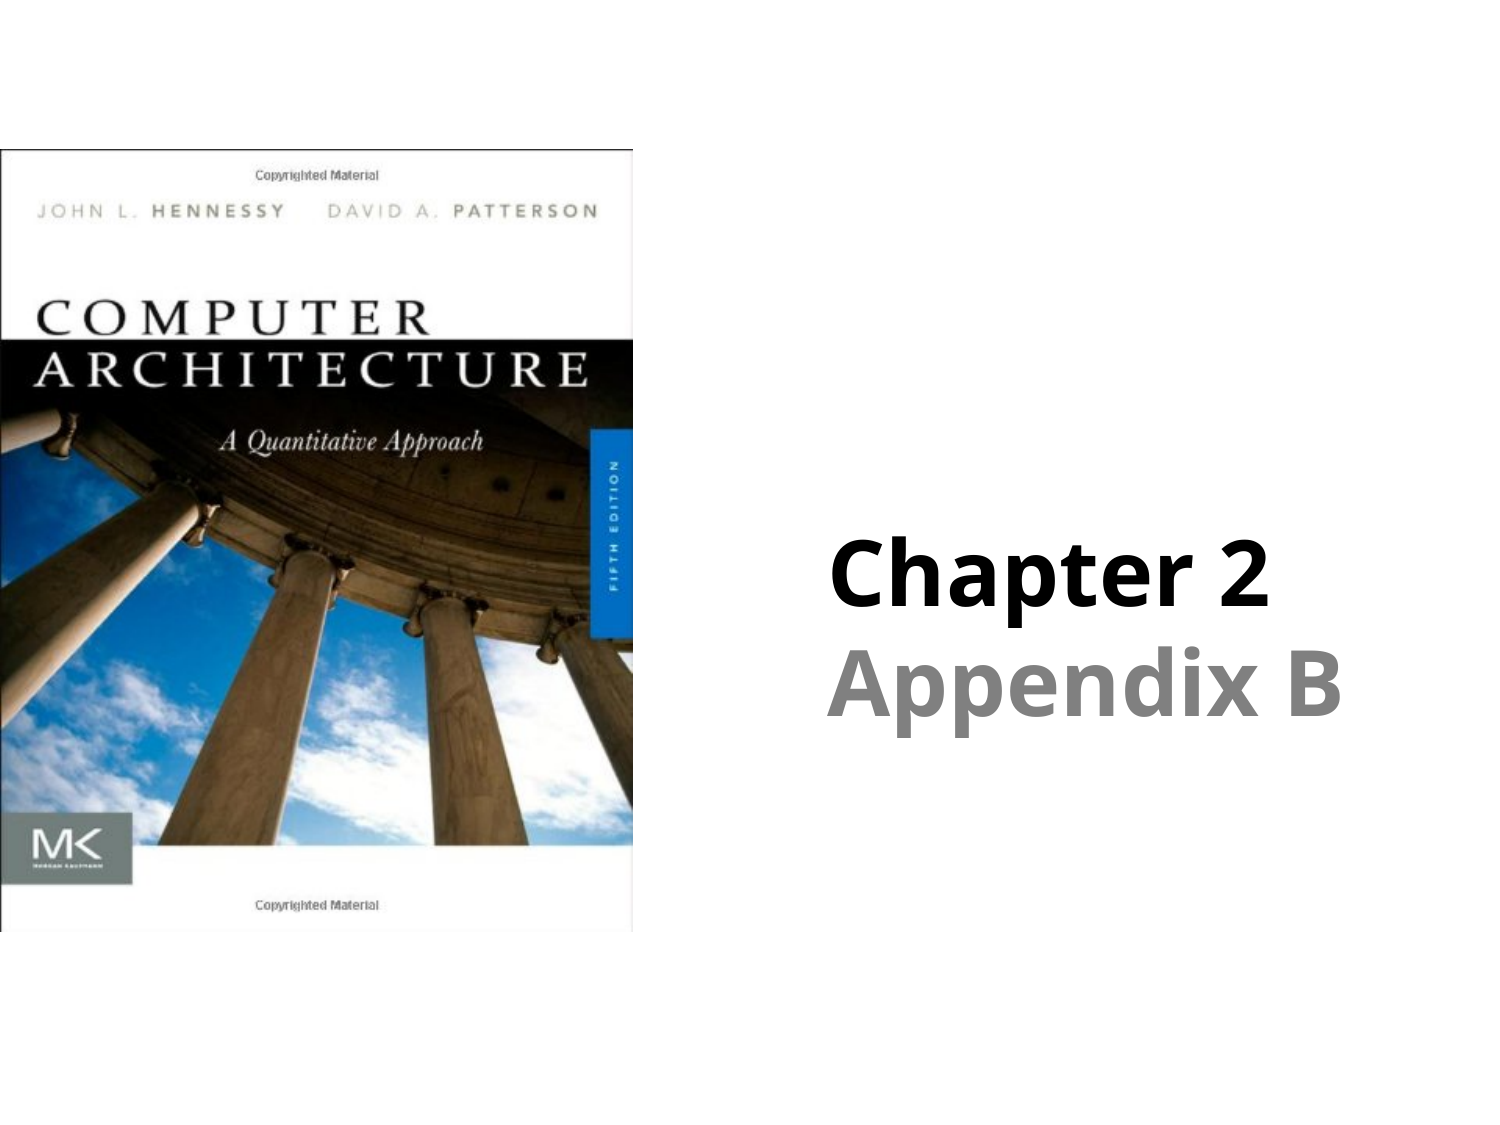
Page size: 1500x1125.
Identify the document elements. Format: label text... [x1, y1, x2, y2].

picture [0, 149, 633, 932]
title Chapter 2 Appendix B [812, 487, 1500, 763]
